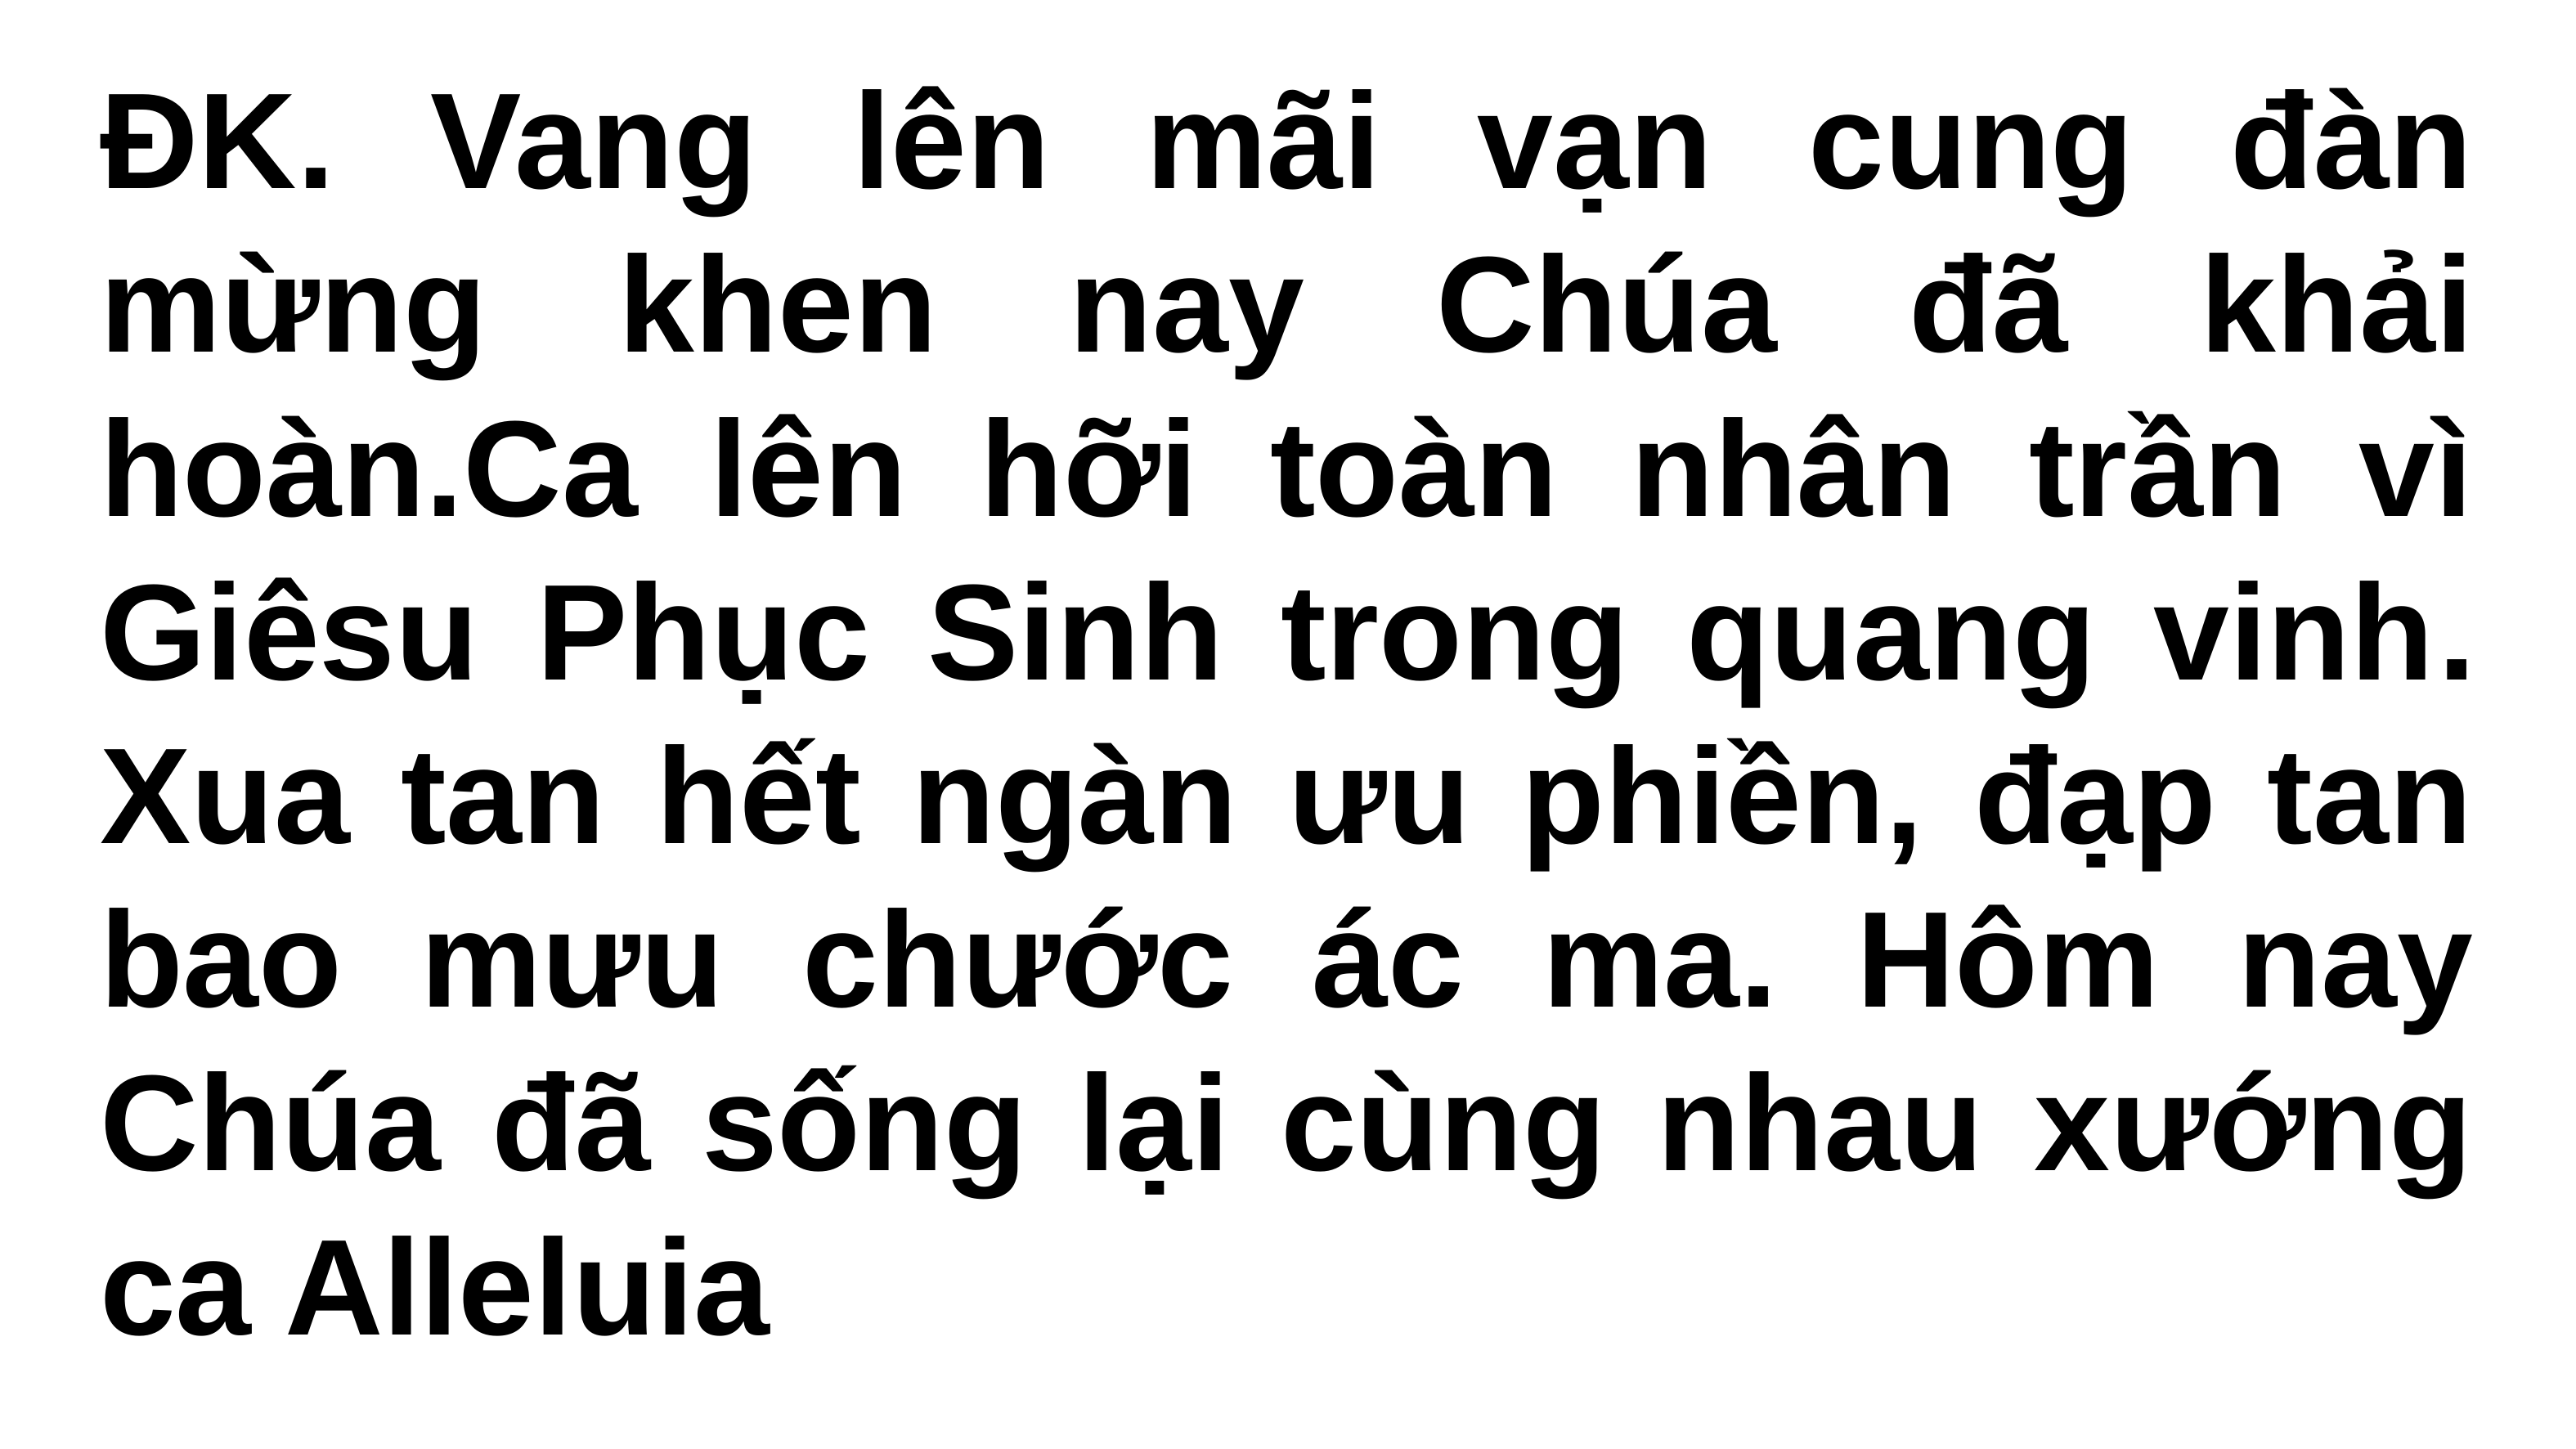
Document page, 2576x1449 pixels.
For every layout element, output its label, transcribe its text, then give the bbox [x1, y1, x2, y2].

list ĐK. Vang lên mãi vạn cung đàn mừng khen nay Chúa đã khải hoàn.Ca lên hỡi toàn nhân trần vì Giêsu Phục Sinh trong quang vinh. Xua tan hết ngàn ưu phiền, đạp tan bao mưu chước ác ma. Hôm nay Chúa đã sống lại cùng nhau xướng ca Alleluia [80, 42, 2496, 1406]
